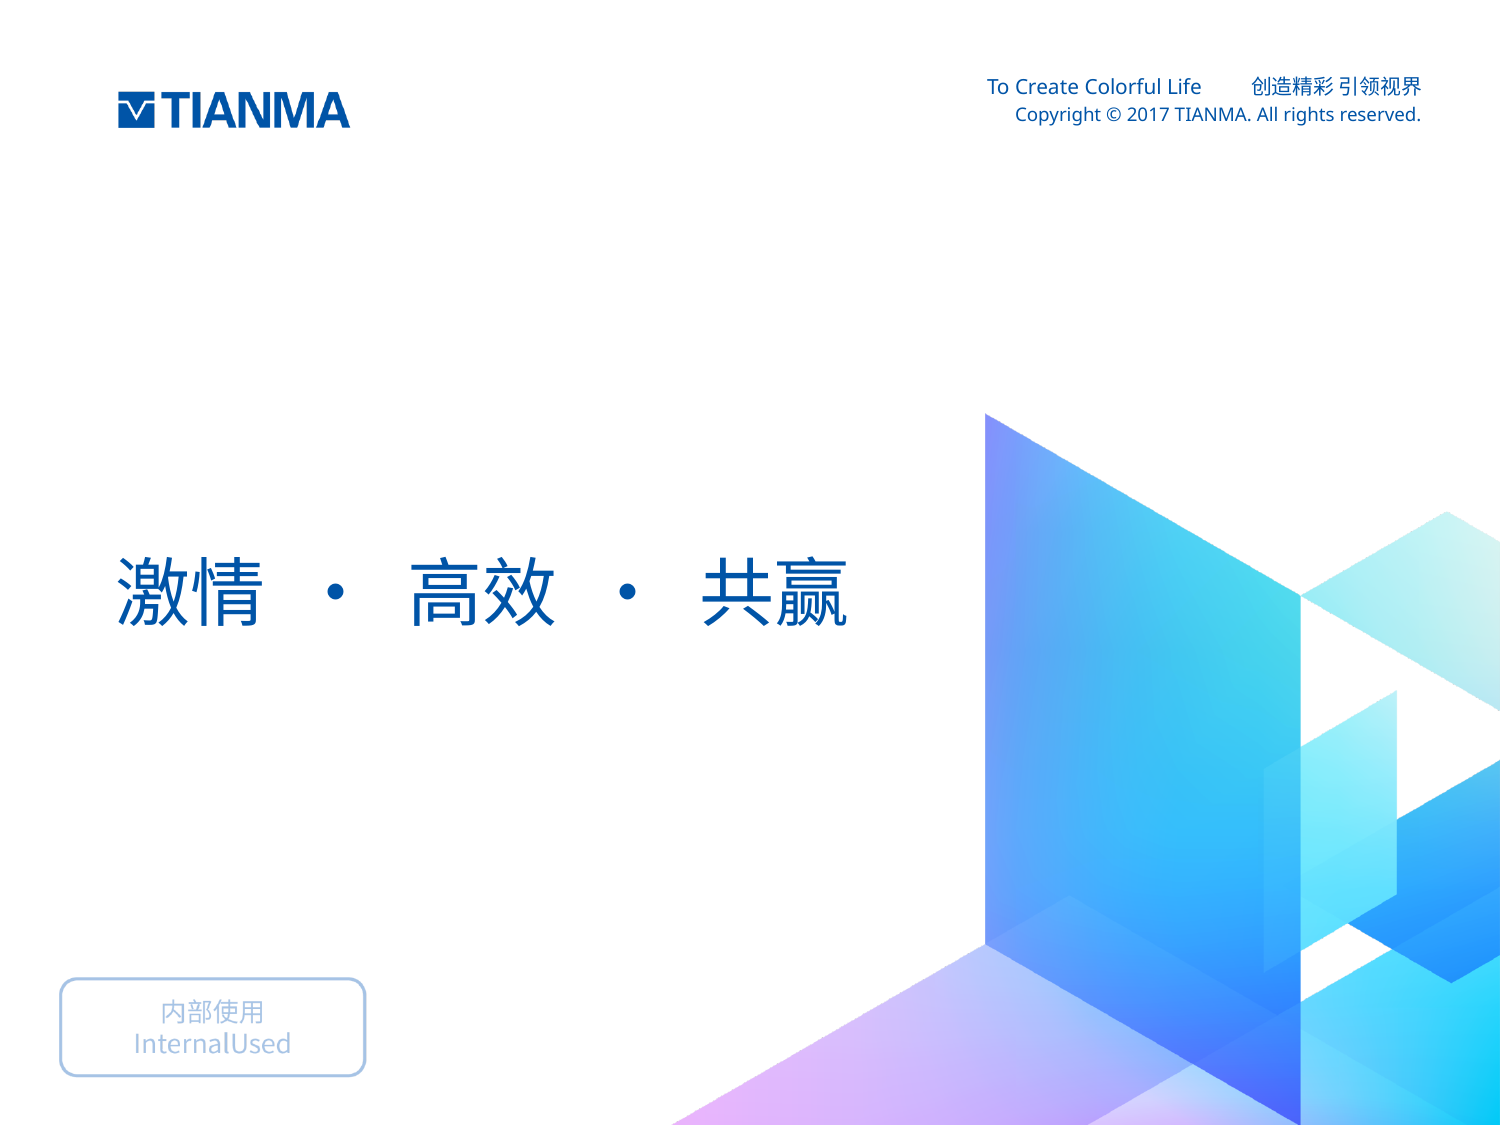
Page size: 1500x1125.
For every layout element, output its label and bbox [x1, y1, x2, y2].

picture [100, 73, 368, 146]
picture [55, 975, 369, 1079]
picture [669, 413, 1500, 1125]
